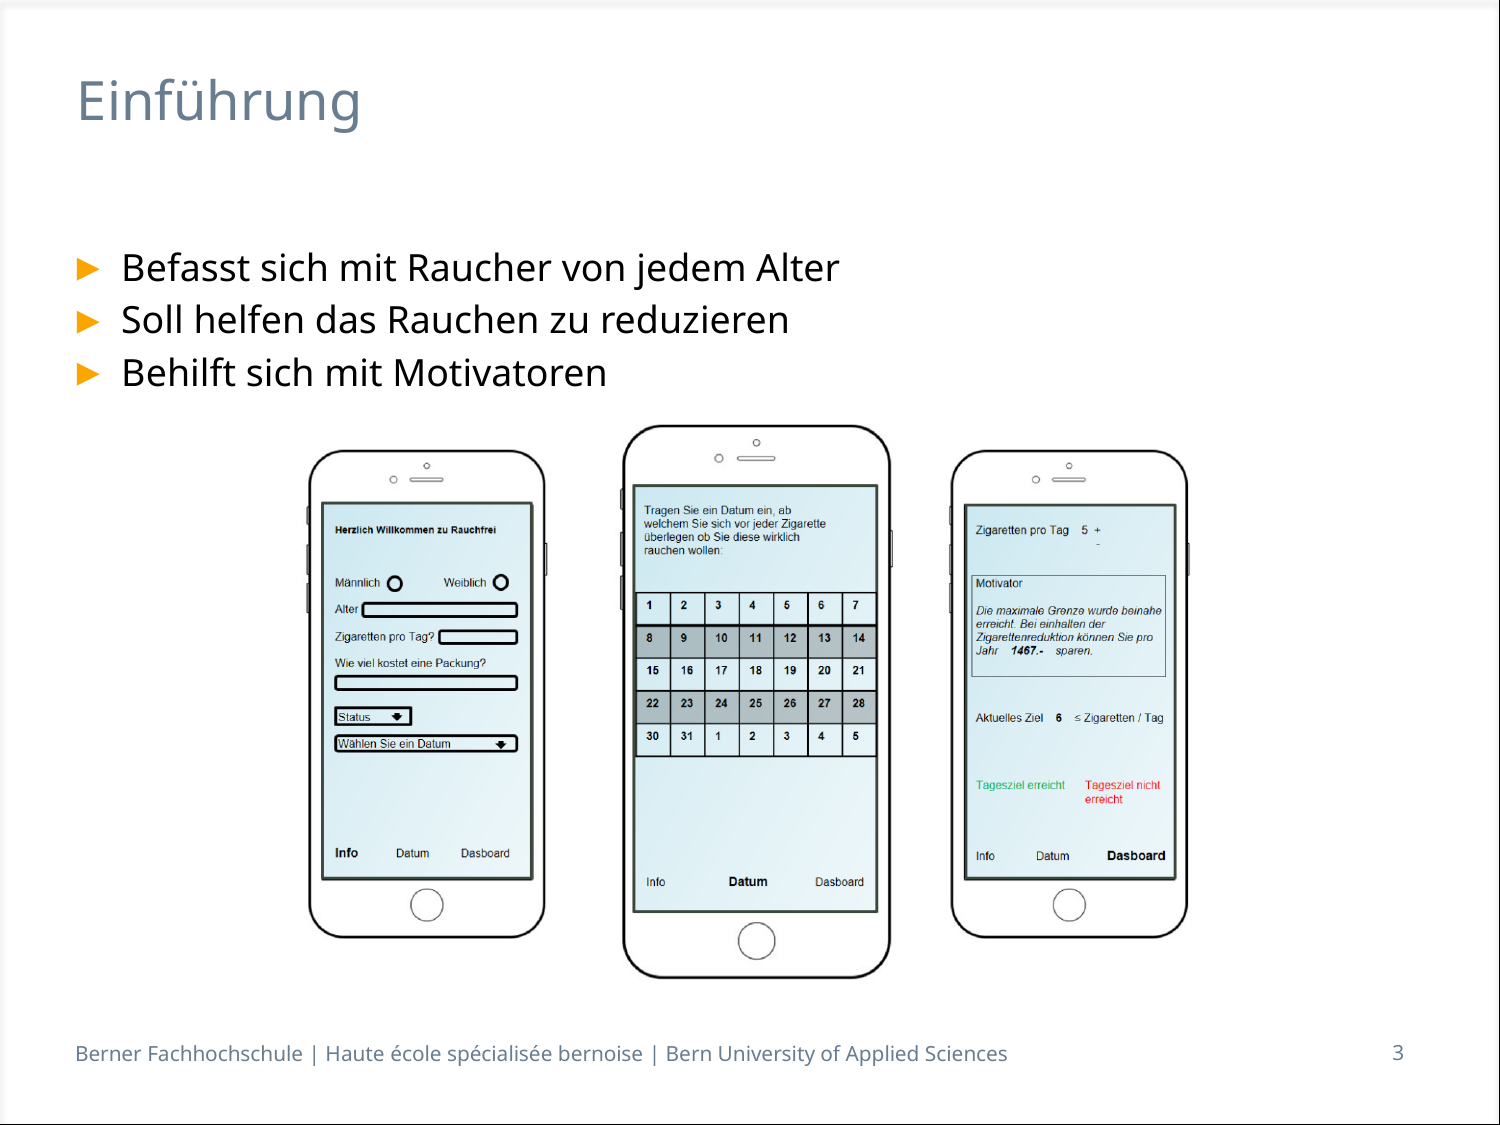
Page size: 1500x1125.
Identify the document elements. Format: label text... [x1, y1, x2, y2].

picture [299, 420, 1201, 983]
slide_number 3 [1109, 1023, 1404, 1084]
title Einführung [76, 59, 1406, 148]
list Befasst sich mit Raucher von jedem Alter Soll helfen das Rauchen zu reduzieren Behilft sich mit Motivatoren [76, 236, 1406, 1004]
